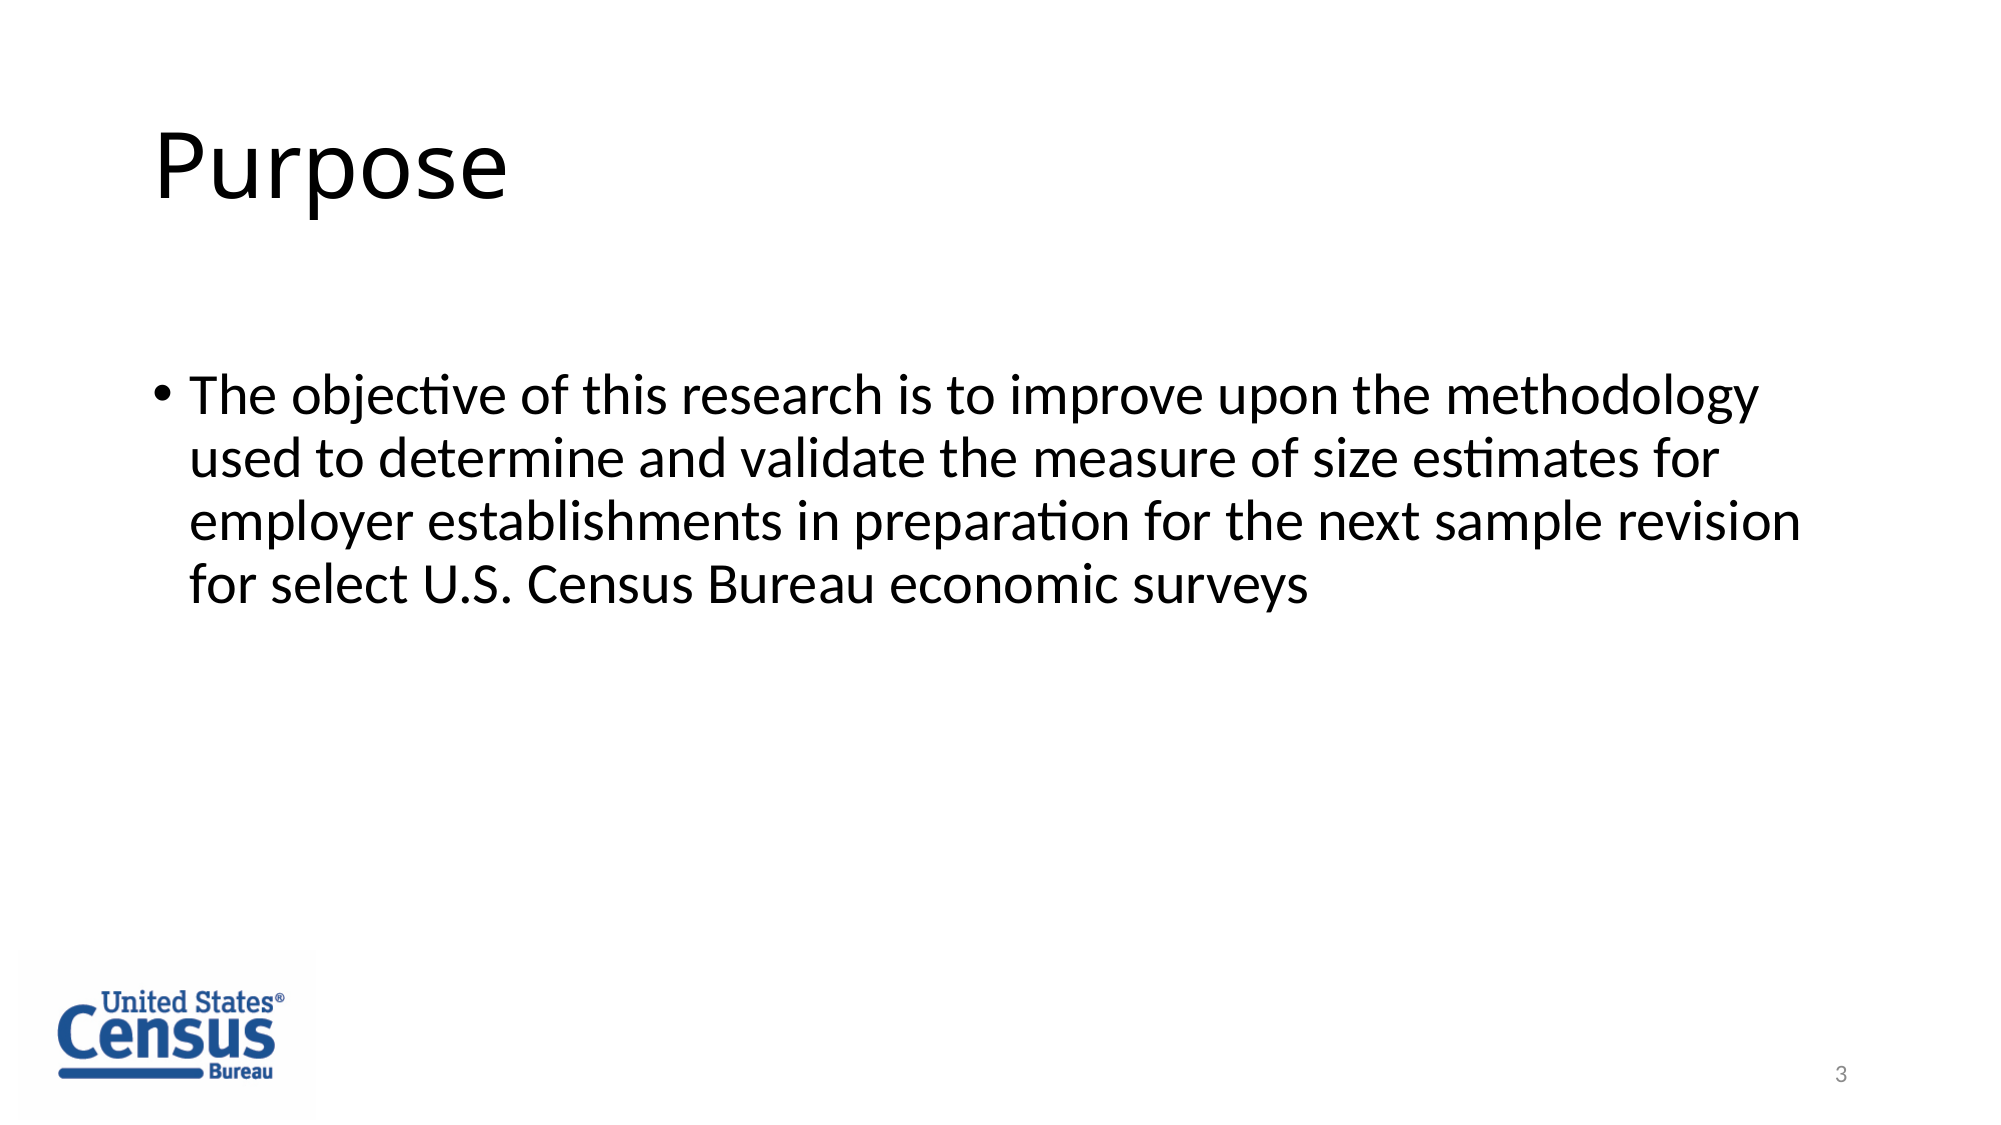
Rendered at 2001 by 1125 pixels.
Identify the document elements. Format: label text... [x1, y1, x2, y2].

slide_number 3 [1412, 1042, 1863, 1103]
list The objective of this research is to improve upon the methodology used to determine and validate the measure of size estimates for employer establishments in preparation for the next sample revision for select U.S. Census Bureau economic surveys [137, 357, 1863, 935]
title Purpose [137, 59, 1863, 278]
picture [18, 950, 316, 1120]
